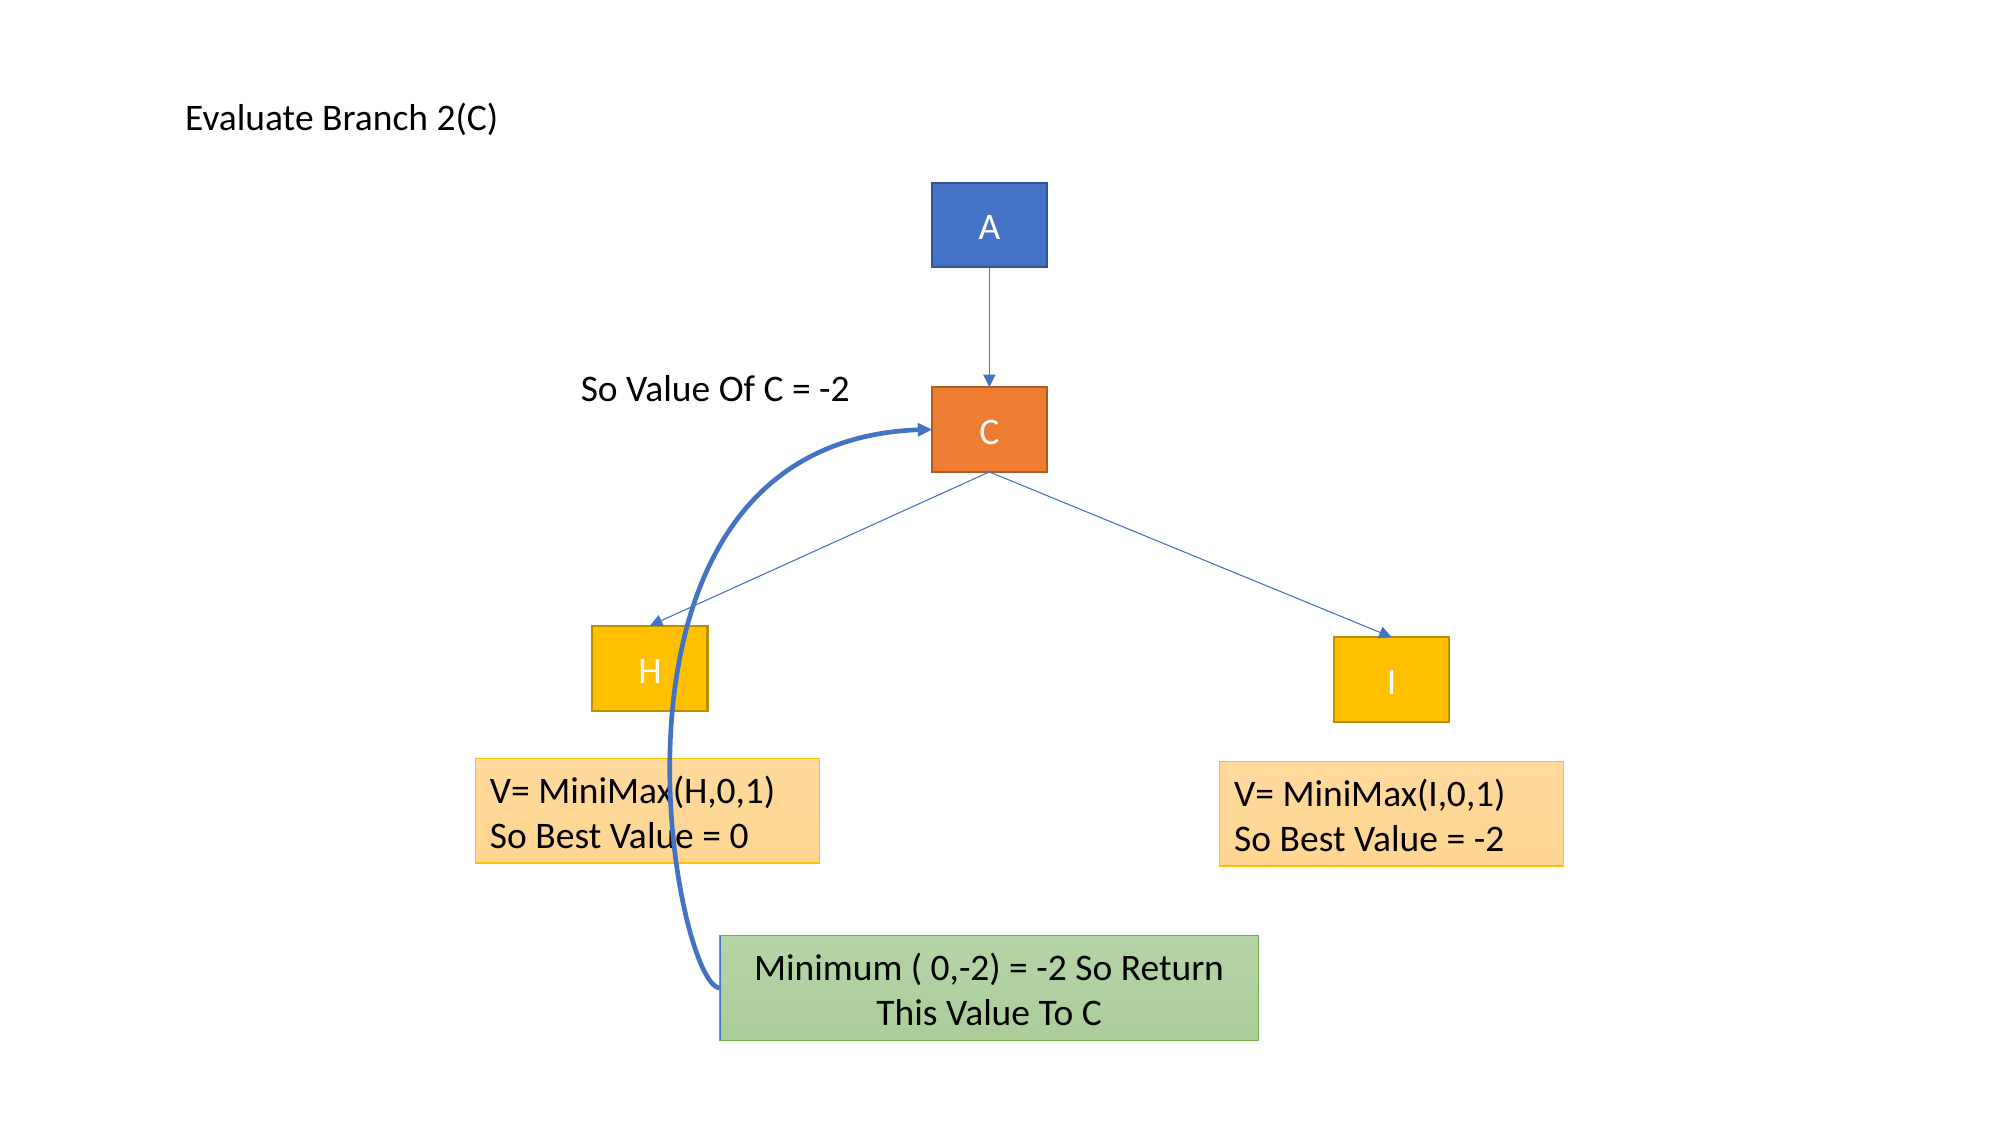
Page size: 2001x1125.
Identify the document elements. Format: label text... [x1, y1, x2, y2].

text_box I [1333, 636, 1450, 723]
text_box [649, 471, 719, 626]
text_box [719, 429, 932, 989]
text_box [932, 471, 989, 626]
text_box A [931, 182, 1048, 268]
text_box V= MiniMax(I,0,1) So Best Value = -2 [1219, 761, 1564, 867]
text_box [989, 471, 1392, 638]
text_box V= MiniMax(H,0,1) So Best Value = 0 [673, 758, 719, 864]
text_box Minimum ( 0,-2) = -2 So Return This Value To C [719, 935, 1259, 1041]
text_box V= MiniMax(H,0,1) So Best Value = 0 [475, 758, 673, 864]
text_box So Value Of C = -2 [566, 356, 874, 417]
text_box H [675, 626, 709, 712]
text_box C [931, 386, 1048, 471]
text_box Evaluate Branch 2(C) [170, 85, 531, 146]
text_box H [591, 625, 684, 712]
